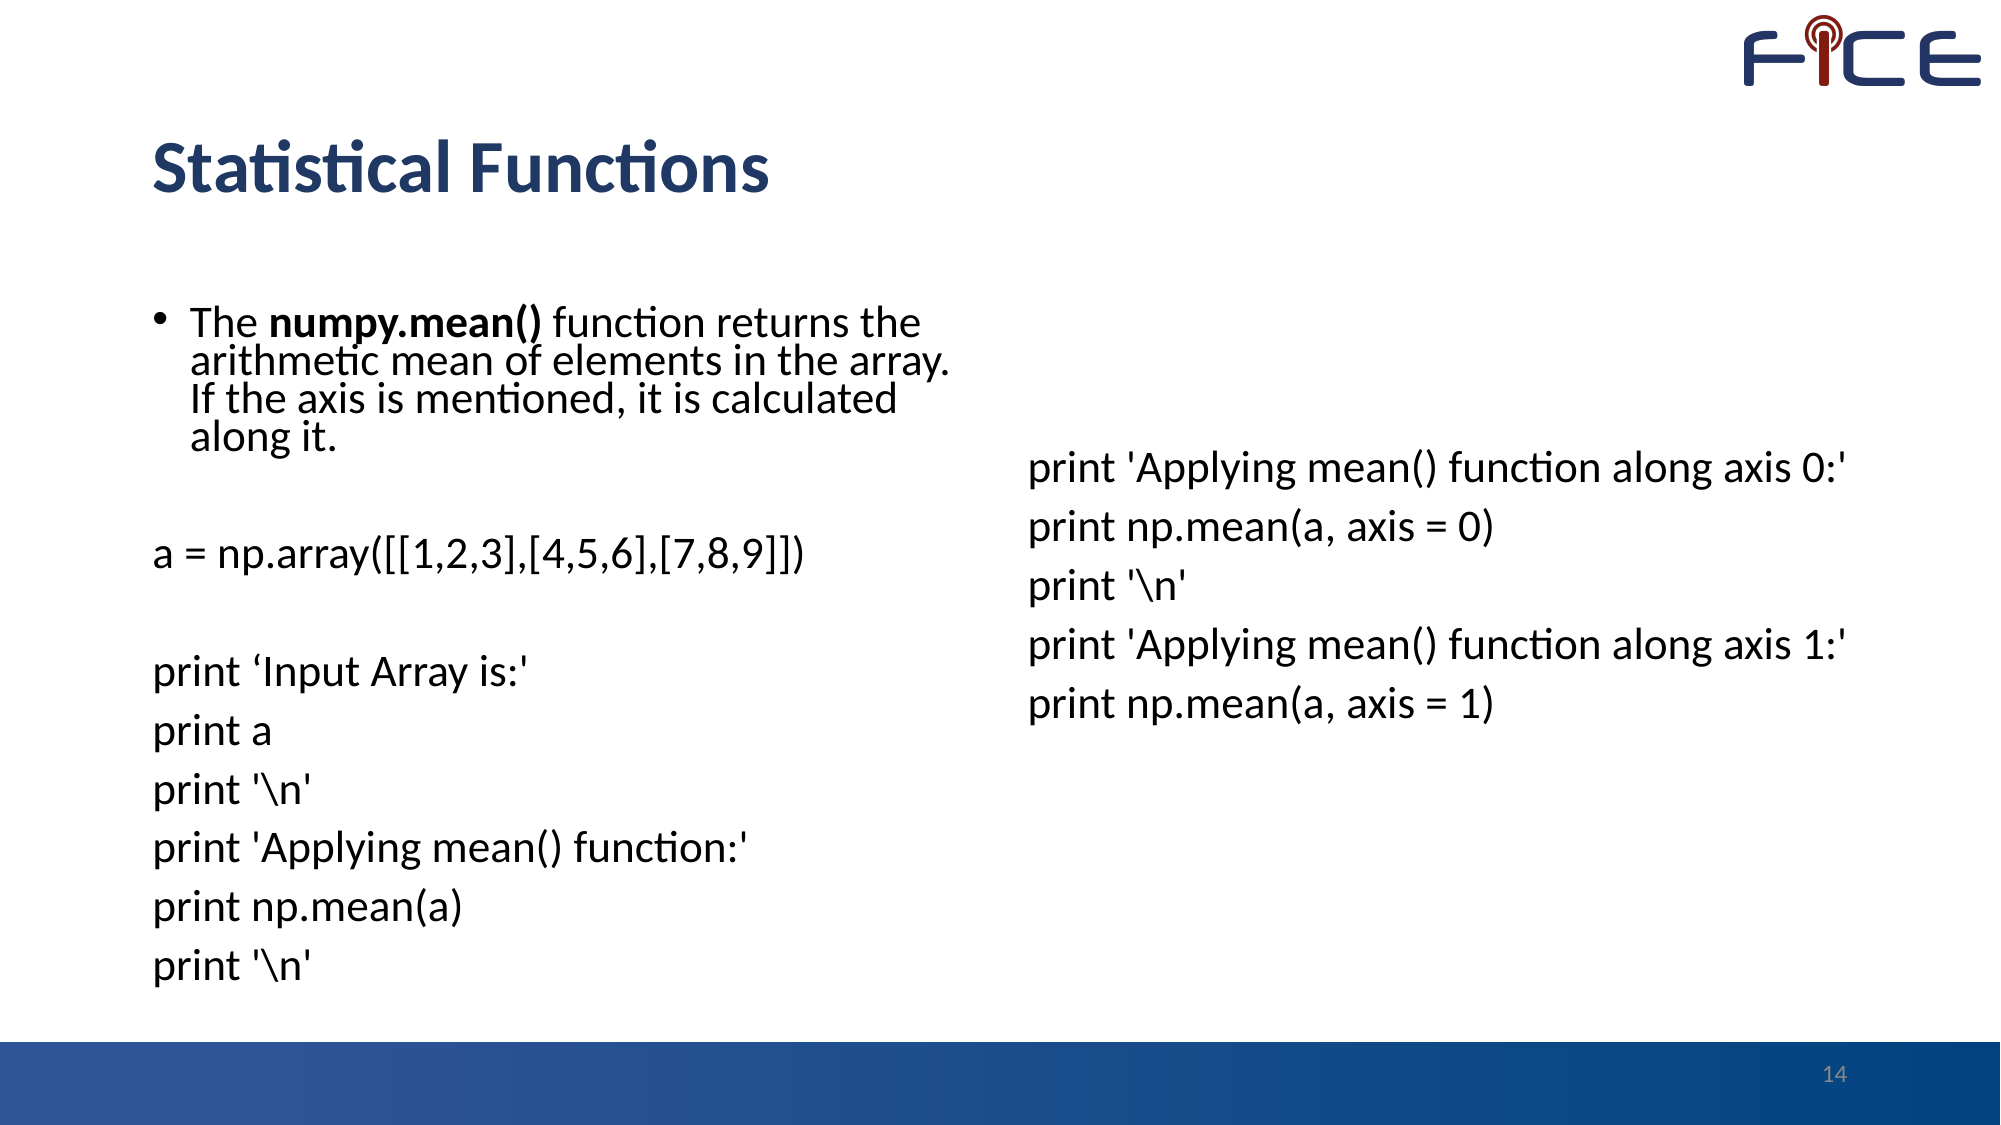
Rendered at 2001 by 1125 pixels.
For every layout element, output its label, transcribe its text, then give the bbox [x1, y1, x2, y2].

slide_number 14 [1412, 1042, 1863, 1103]
list print 'Applying mean() function along axis 0:' print np.mean(a, axis = 0) print '\n' print 'Applying mean() function along axis 1:' print np.mean(a, axis = 1) [1012, 444, 1882, 1014]
picture [1744, 15, 1981, 86]
list The numpy.mean() function returns the arithmetic mean of elements in the array. If the axis is mentioned, it is calculated along it. a = np.array([[1,2,3],[4,5,6],[7,8,9]]) print ‘Input Array is:' print a print '\n' print 'Applying mean() function:' print np.mean(a) print '\n' [137, 299, 988, 1014]
title Statistical Functions [137, 59, 1863, 278]
